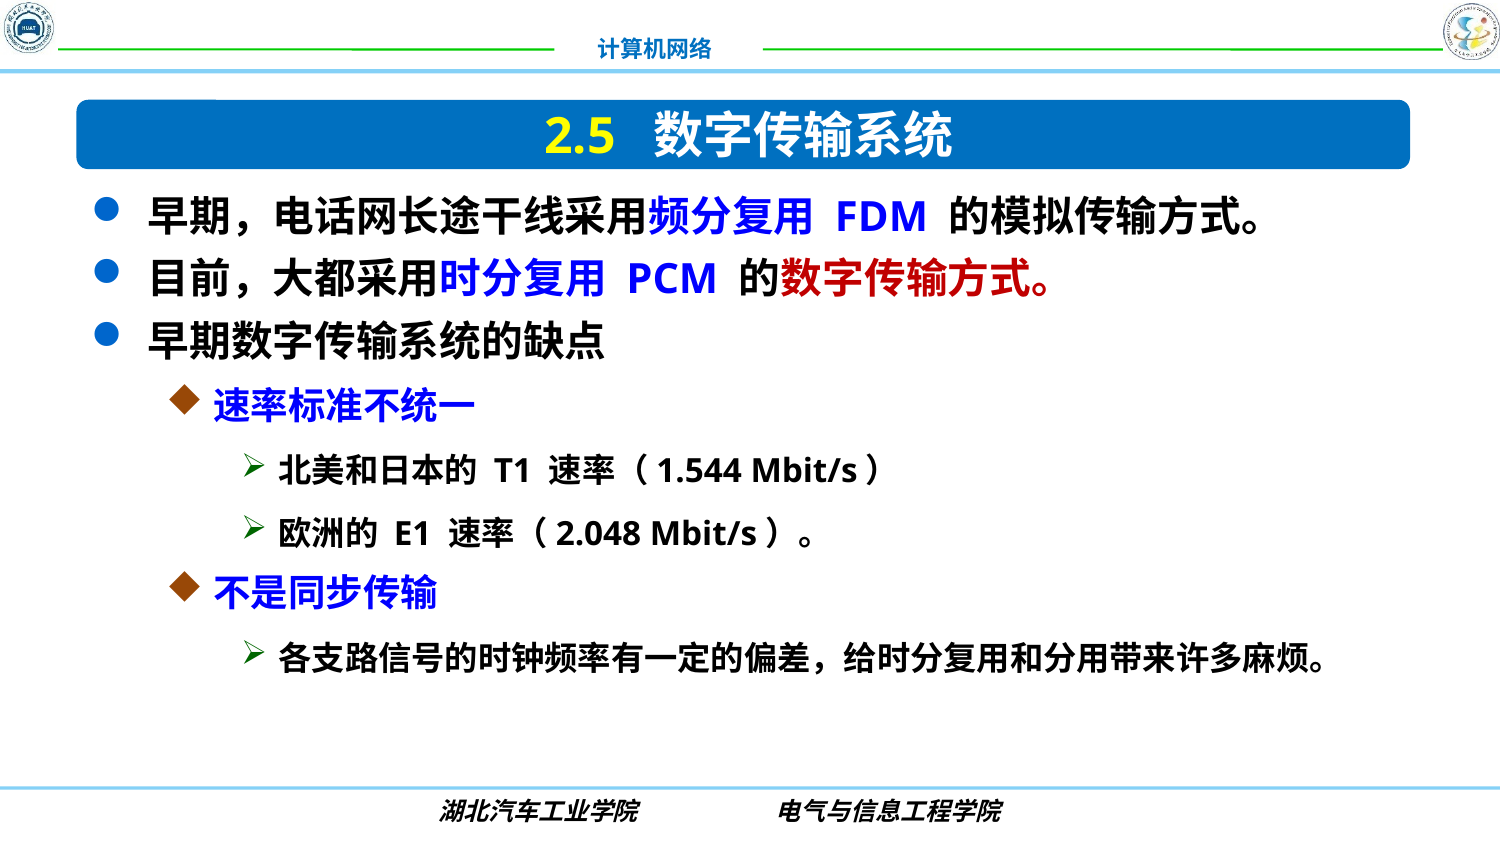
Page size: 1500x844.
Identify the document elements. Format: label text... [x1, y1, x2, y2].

list 2.5 数字传输系统 [204, 106, 1293, 161]
list 早期，电话网长途干线采用频分复用 FDM 的模拟传输方式。 目前，大都采用时分复用 PCM 的数字传输方式。 早期数字传输系统的缺点 速率标准不统一 北美和日本的 T1 速率（1.544 Mbit/s） 欧洲的 E1 速率（2.048 Mbit/s）。 不是同步传输 各支路信号的时钟频率有一定的偏差，给时分复用和分用带来许多麻烦。 [76, 169, 1410, 715]
picture [1443, 3, 1500, 60]
picture [0, 0, 58, 57]
